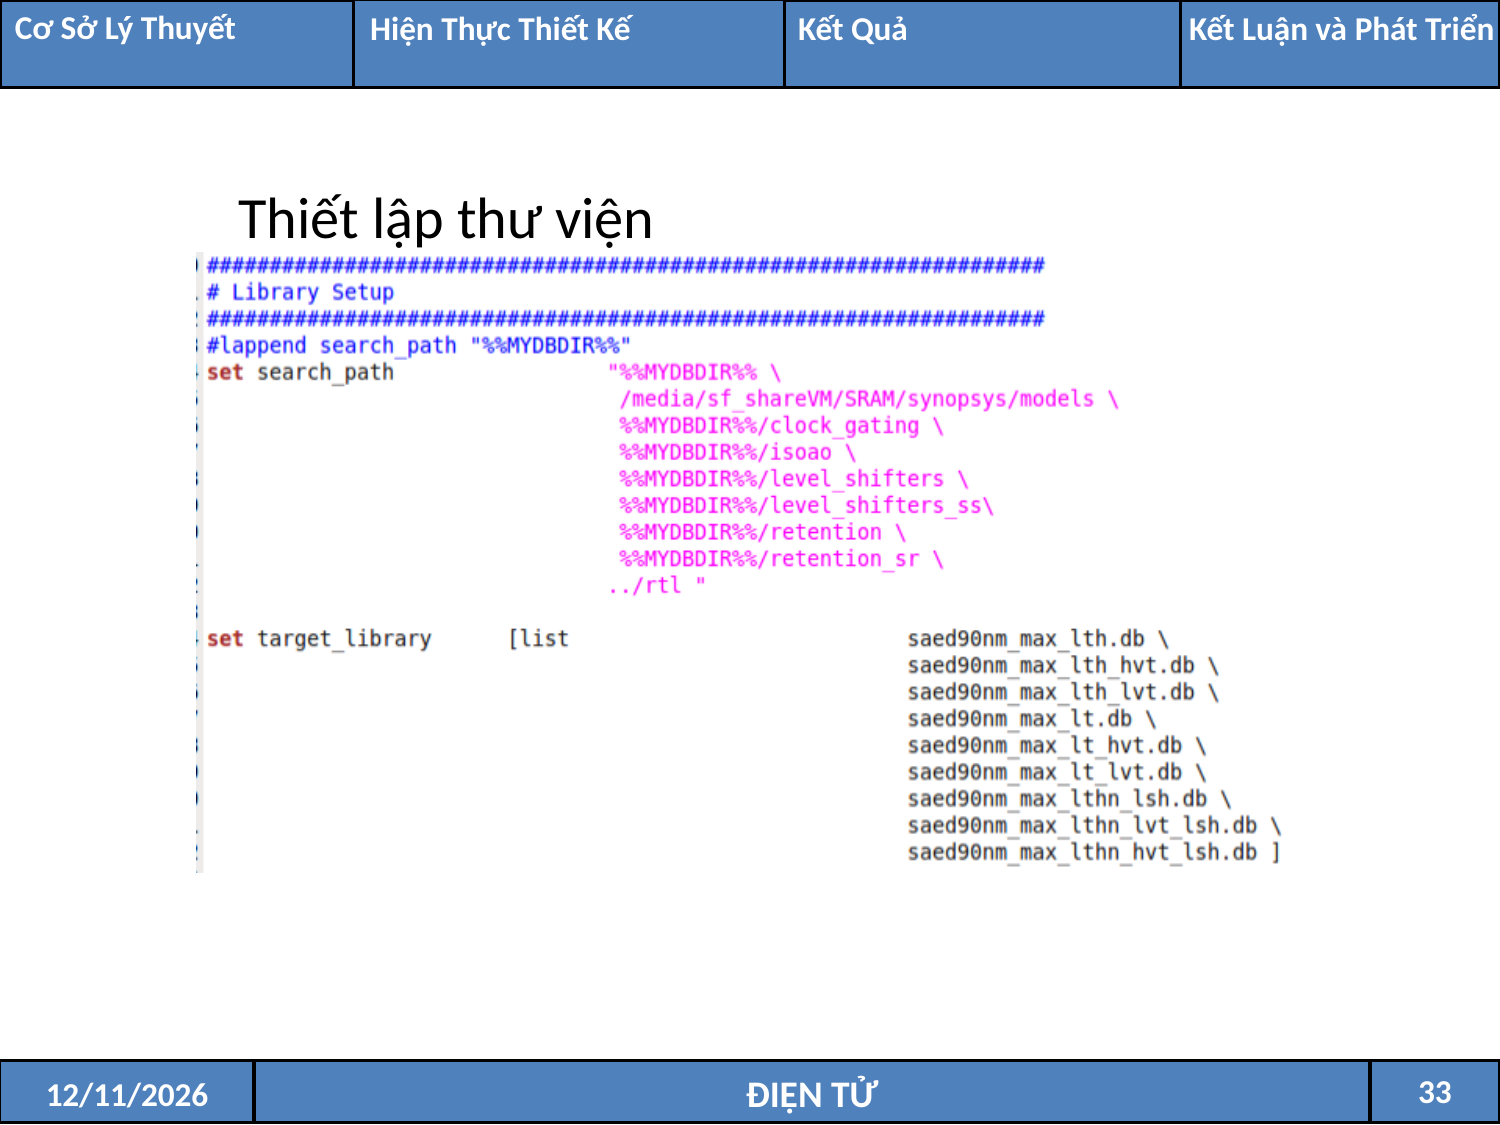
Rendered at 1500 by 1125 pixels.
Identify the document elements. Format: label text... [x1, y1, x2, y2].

slide_number 33 [1369, 1060, 1500, 1121]
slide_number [0, 1062, 255, 1123]
text_box Thiết lập thư viện [223, 172, 683, 252]
picture [196, 252, 1303, 873]
